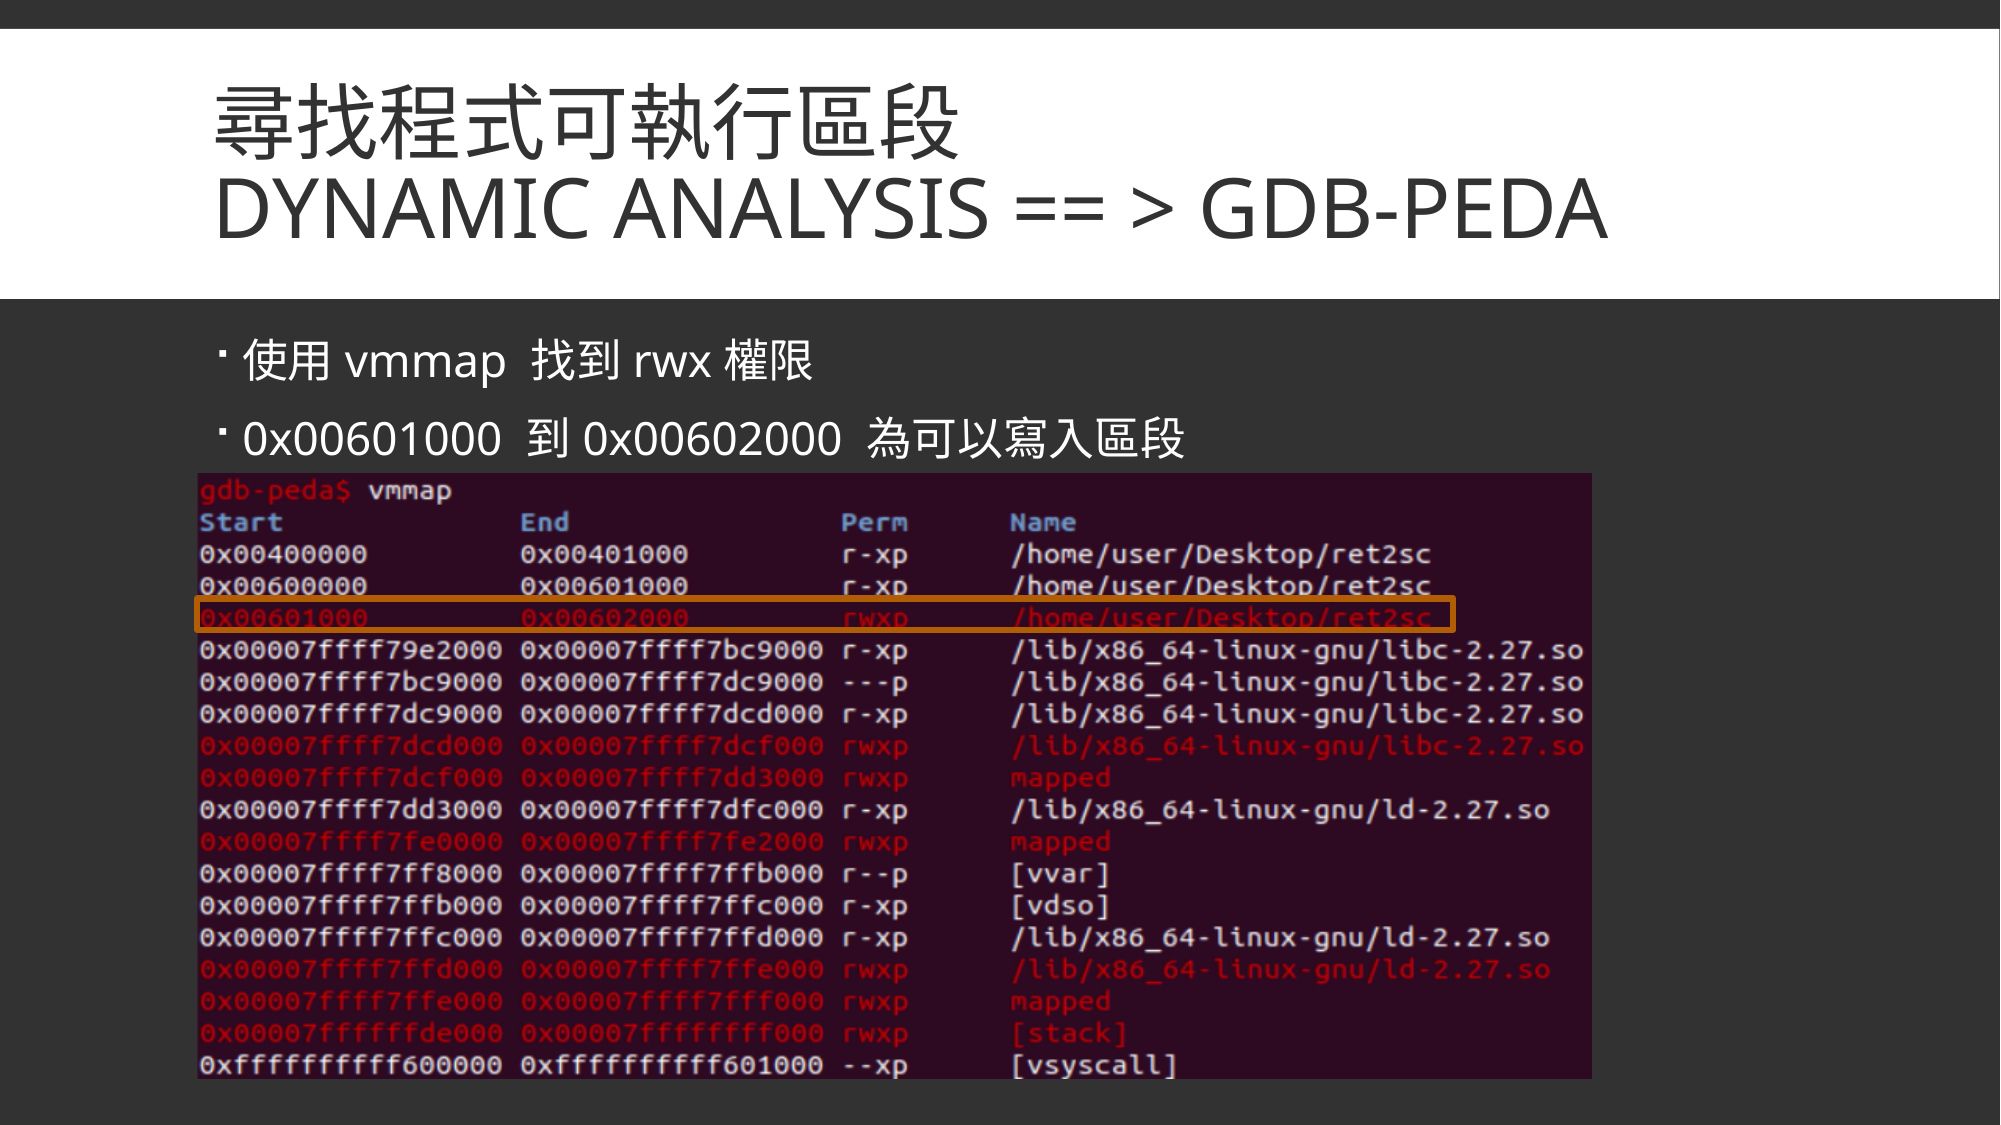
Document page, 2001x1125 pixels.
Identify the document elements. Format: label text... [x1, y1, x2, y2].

list 使用vmmap 找到rwx權限 0x00601000 到0x00602000 為可以寫入區段 [197, 329, 1803, 1020]
picture [196, 473, 1592, 1079]
title 尋找程式可執行區段 dynamic analysis == > gdb-peda [197, 46, 1803, 295]
